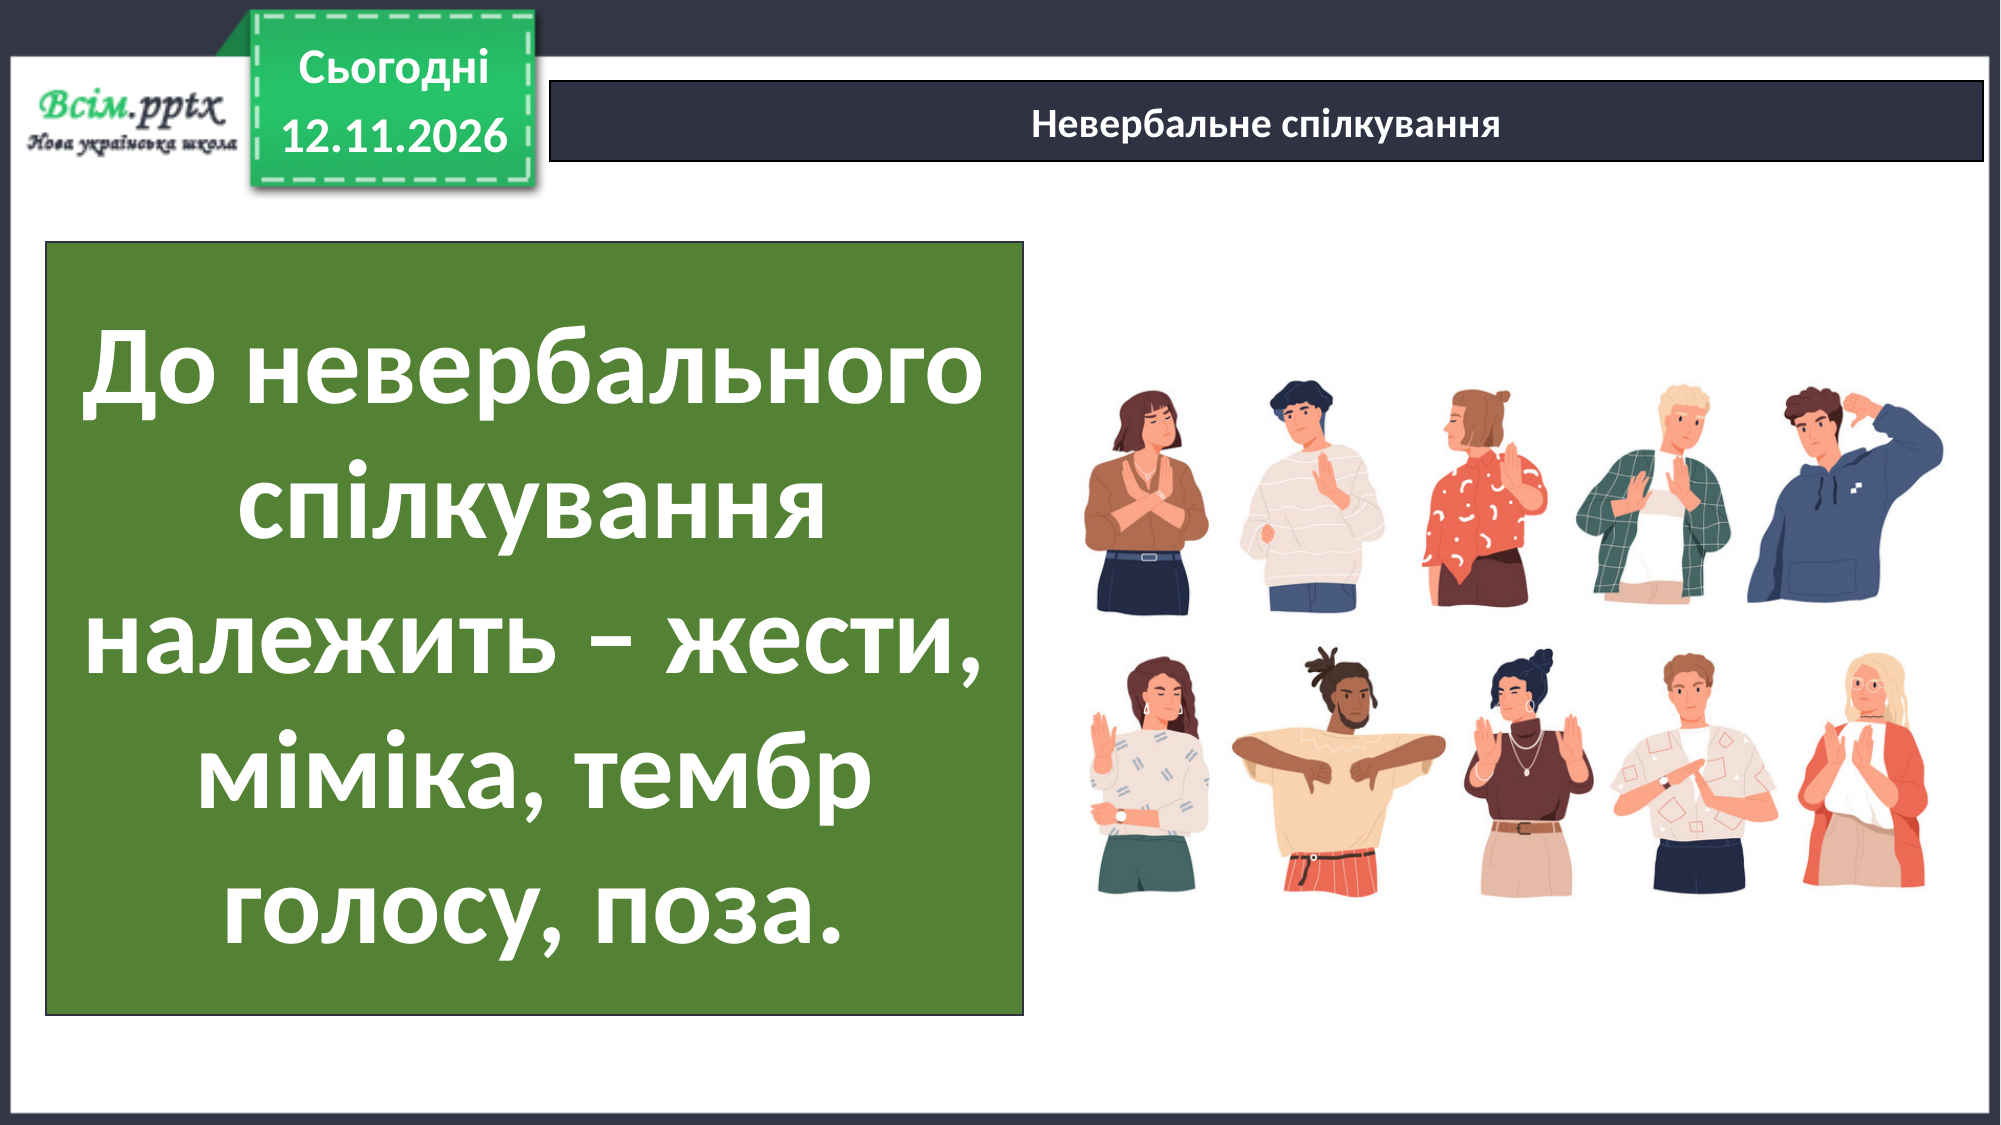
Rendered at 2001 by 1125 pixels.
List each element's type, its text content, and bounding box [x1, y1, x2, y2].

text_box 13.04.2022 [263, 101, 524, 164]
picture [0, 0, 2001, 1125]
text_box До невербального спілкування належить – жести, міміка, тембр голосу, поза. [45, 241, 1024, 1016]
text_box Невербальне спілкування [549, 80, 1984, 162]
text_box Сьогодні [284, 26, 535, 101]
